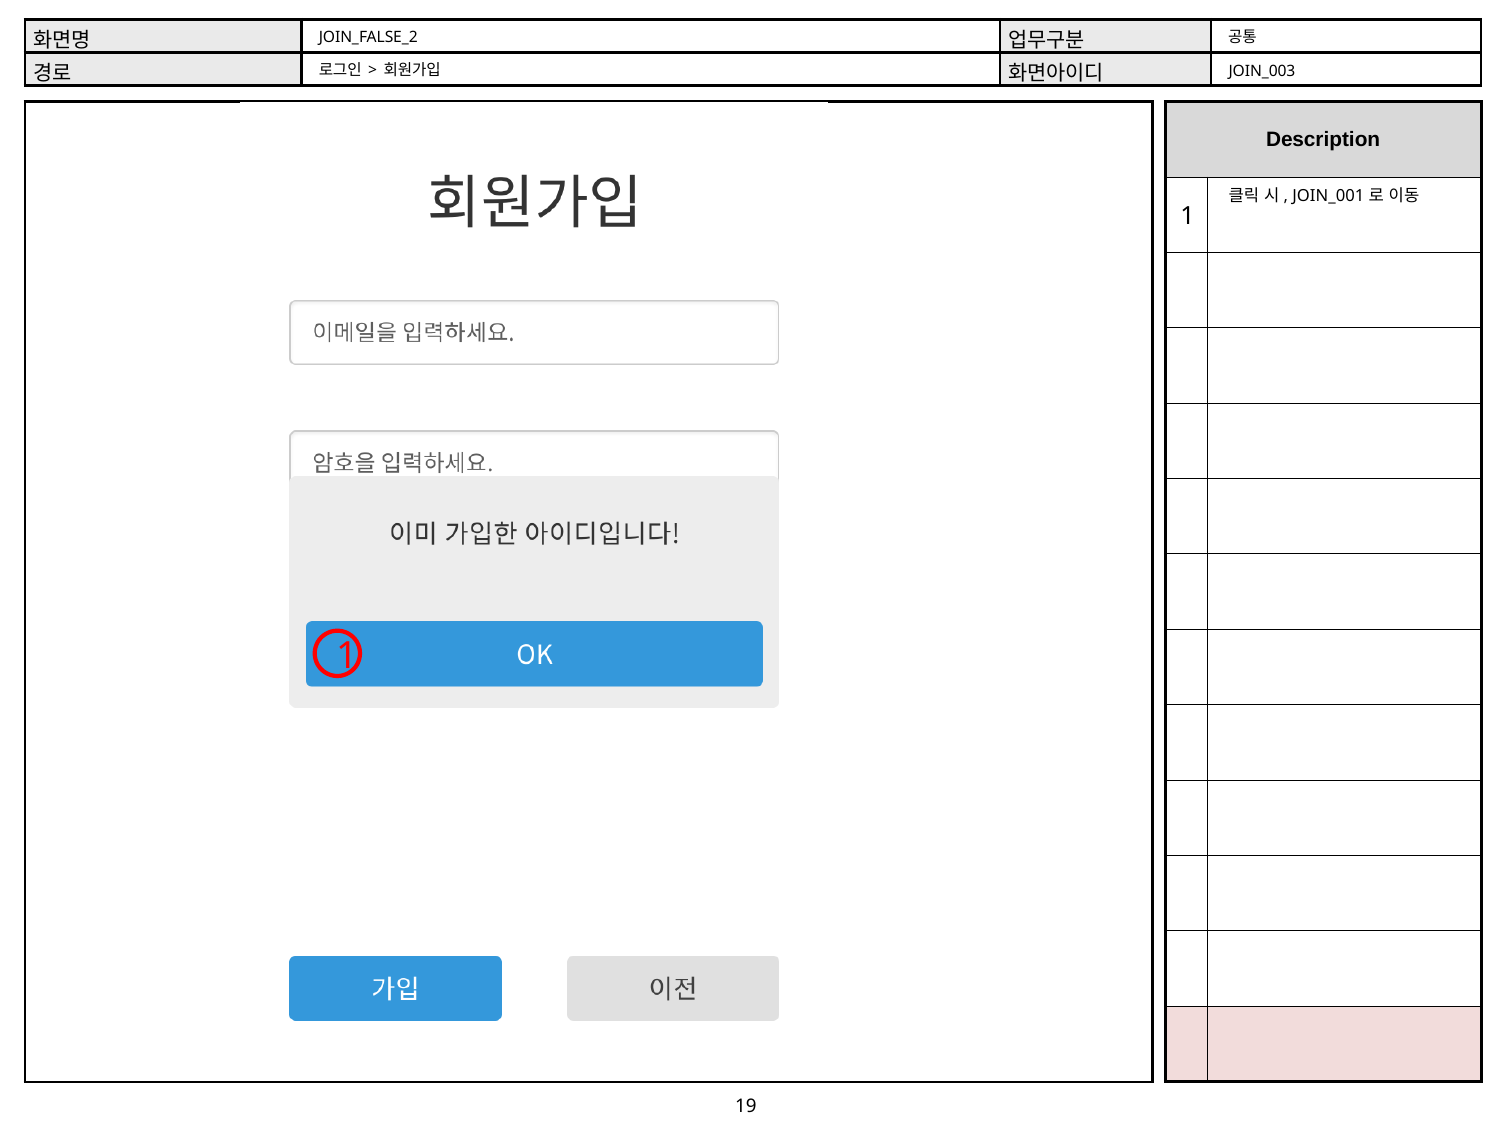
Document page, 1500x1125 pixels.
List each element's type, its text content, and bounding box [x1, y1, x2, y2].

list JOIN_FALSE_2 [303, 19, 999, 52]
list 공통 [1213, 19, 1482, 53]
picture [240, 102, 828, 1081]
list 로그인 > 회원가입 [303, 52, 999, 86]
text_box 1 [1165, 192, 1205, 237]
list JOIN_003 [1213, 53, 1482, 88]
text_box 클릭 시, JOIN_001로 이동 [1213, 177, 1500, 213]
